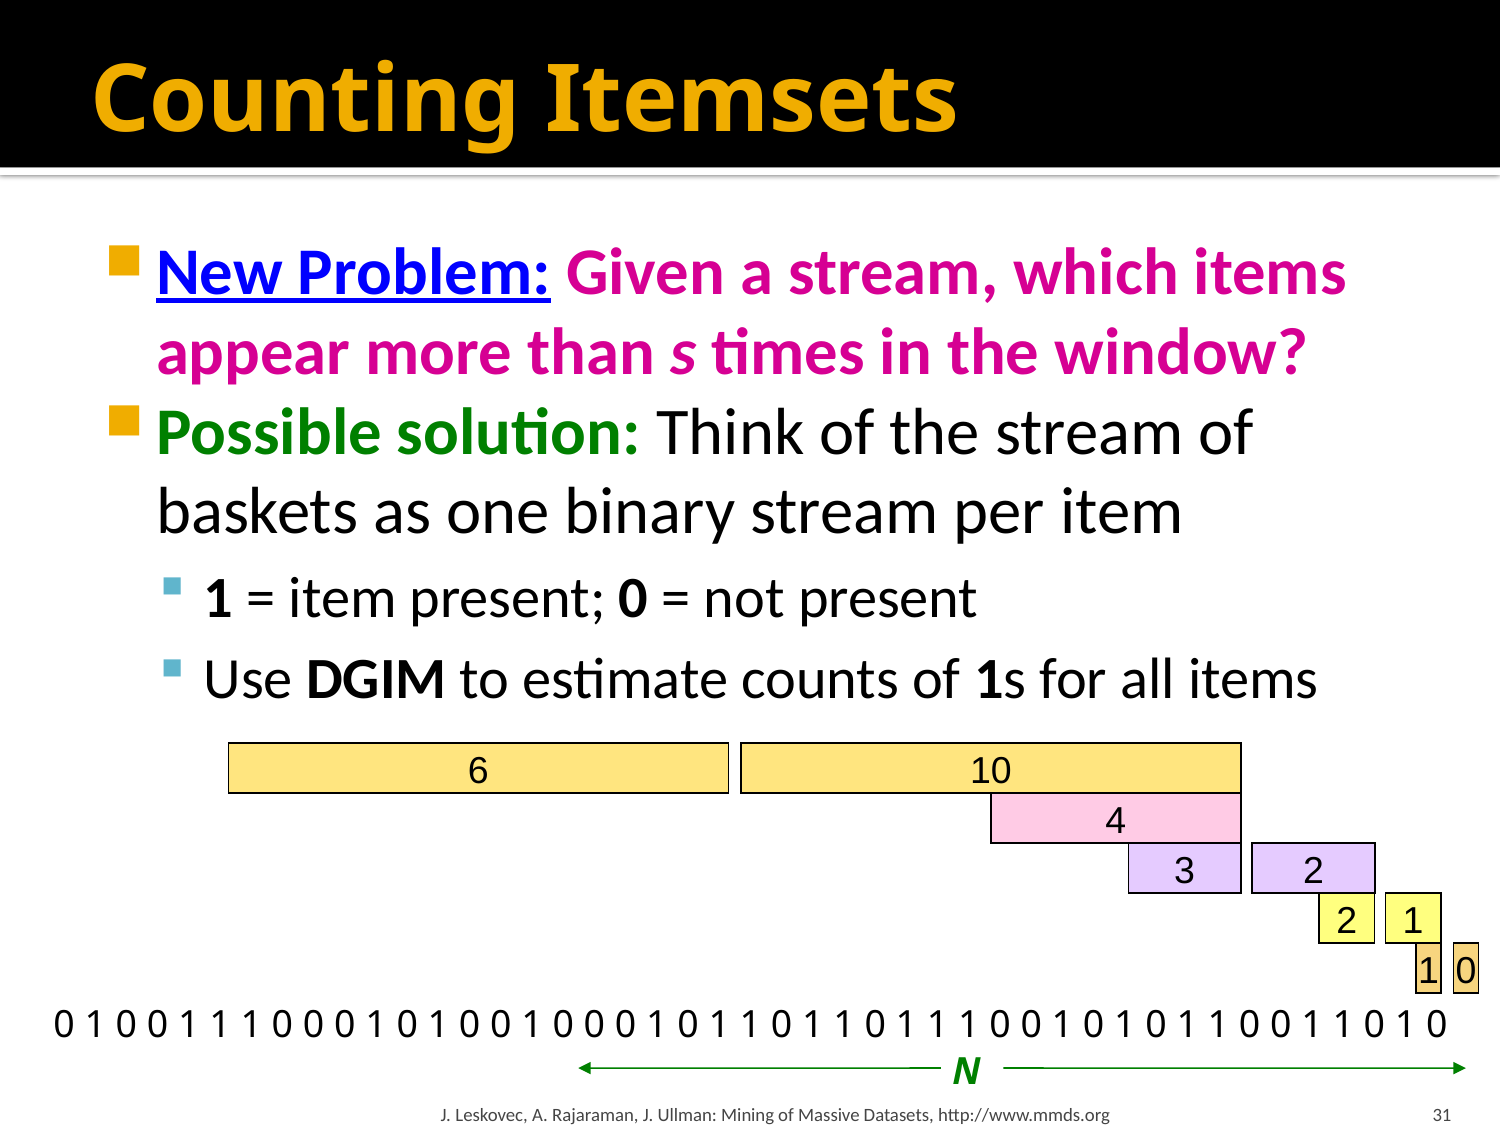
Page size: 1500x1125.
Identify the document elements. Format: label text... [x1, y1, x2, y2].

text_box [15, 742, 1488, 1100]
footer J. Leskovec, A. Rajaraman, J. Ullman: Mining of Massive Datasets, http://www.mmds.org [433, 1109, 1337, 1125]
slide_number 31 [1345, 1109, 1467, 1125]
list New Problem: Given a stream, which items appear more than s times in the window? Possible solution: Think of the stream of baskets as one binary stream per item 1 = item present; 0 = not present Use DGIM to estimate counts of 1s for all items [75, 212, 1425, 741]
title Counting Itemsets [75, 12, 1425, 175]
